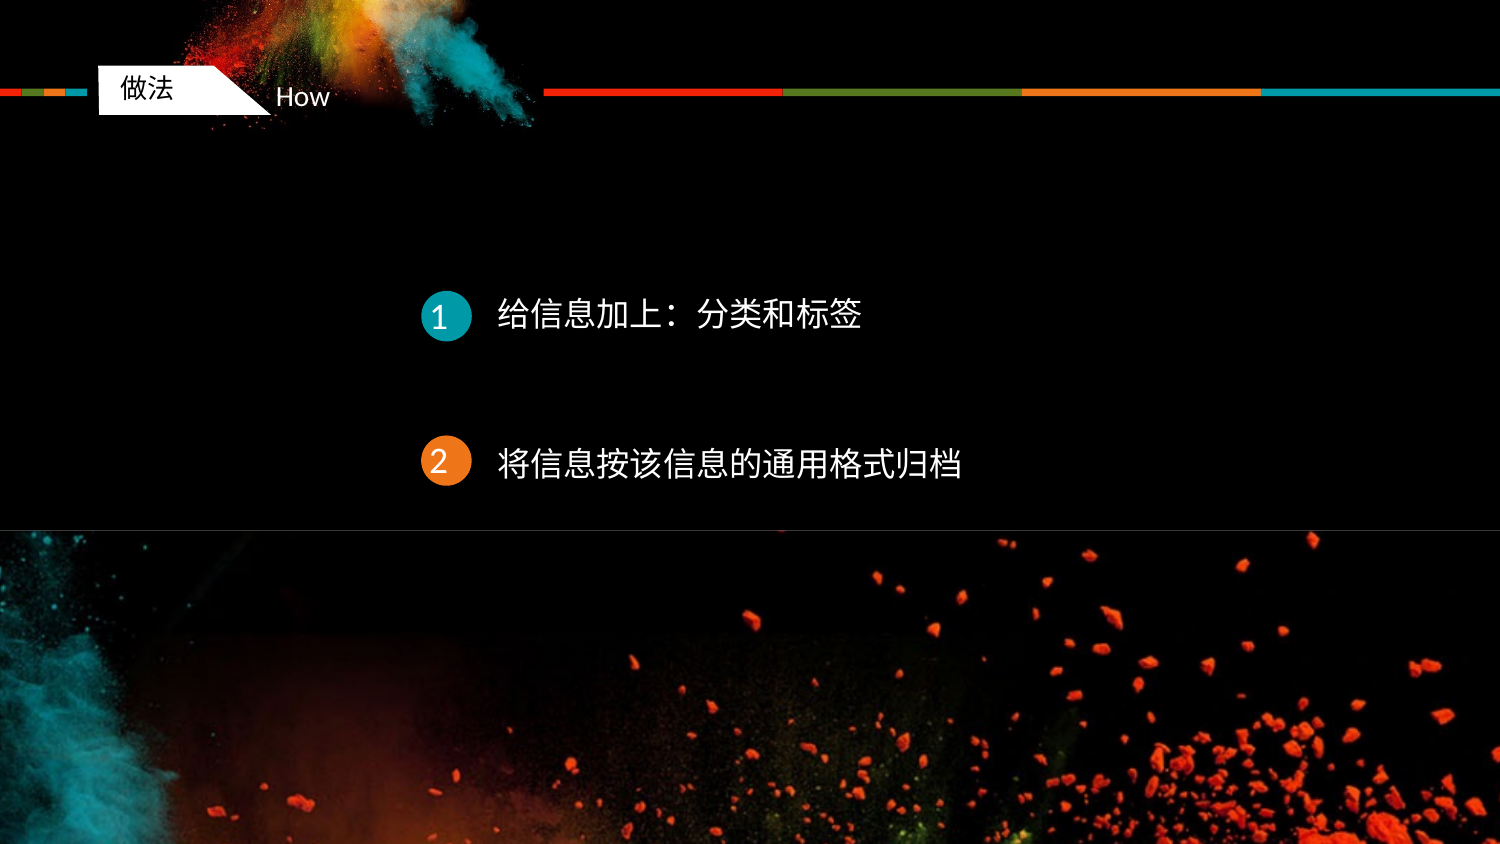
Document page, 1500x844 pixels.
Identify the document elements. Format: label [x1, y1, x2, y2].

text_box [0, 0, 1500, 203]
text_box [420, 428, 1032, 497]
text_box [420, 284, 1032, 347]
picture [0, 528, 1500, 844]
